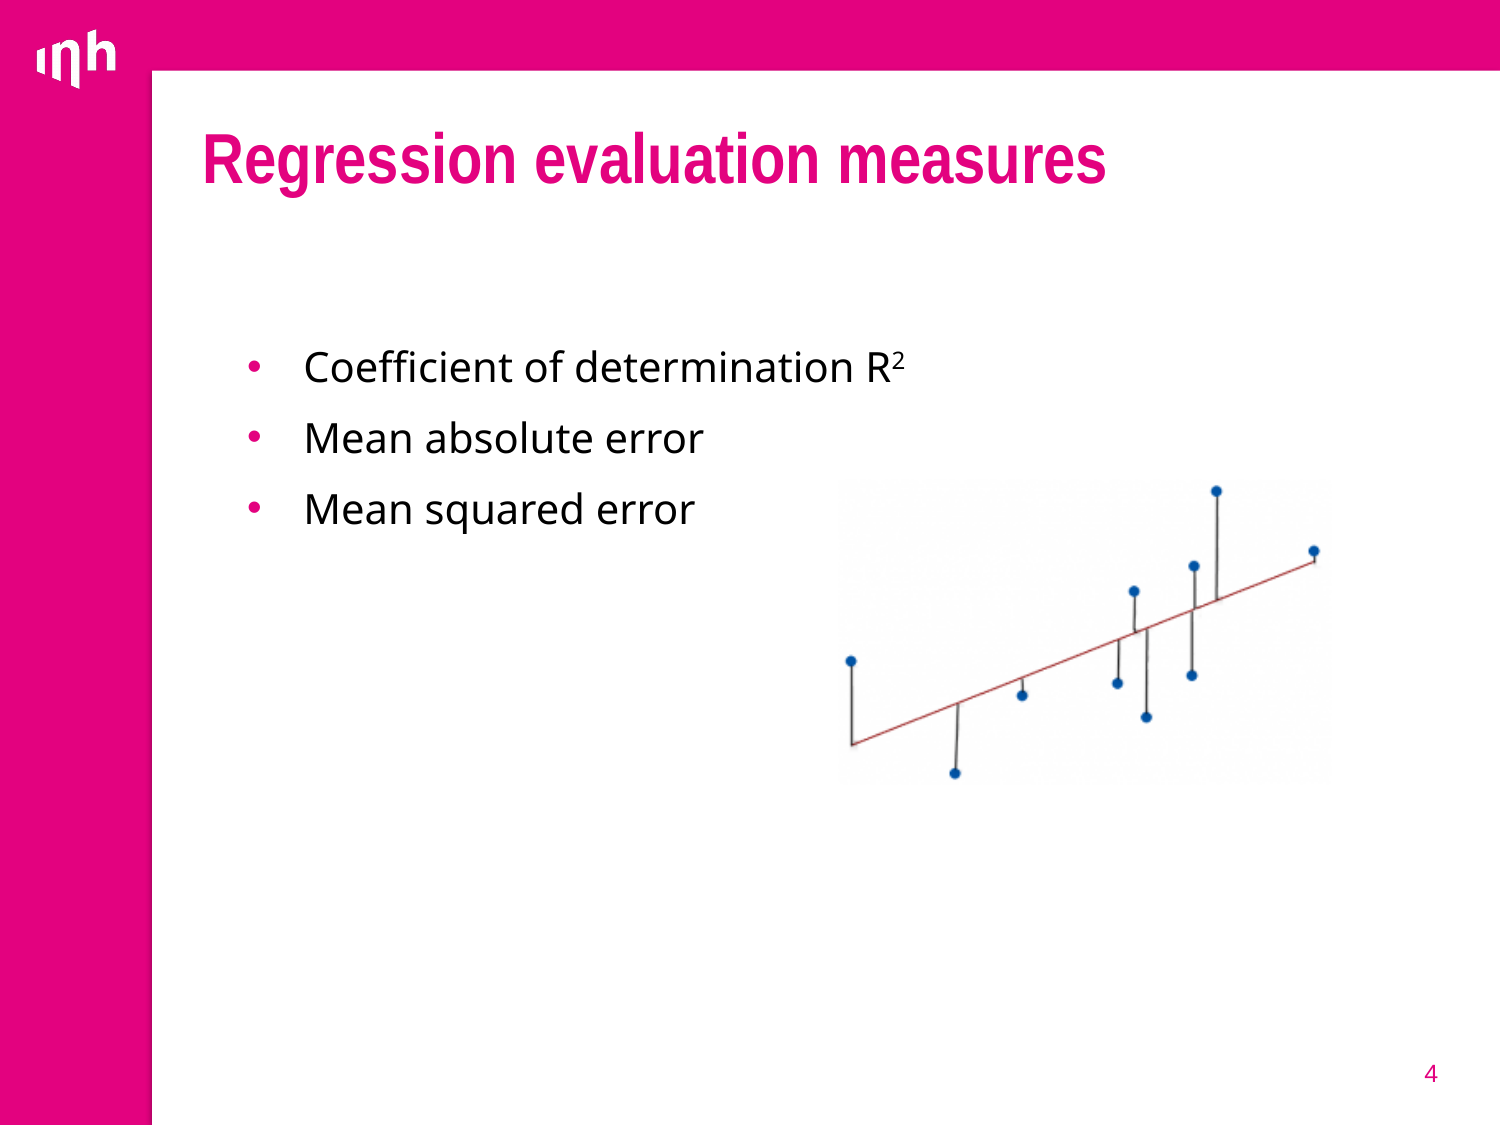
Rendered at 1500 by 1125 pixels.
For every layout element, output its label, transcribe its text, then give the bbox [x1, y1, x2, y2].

picture [29, 12, 123, 106]
title Regression evaluation measures [187, 104, 1454, 307]
picture [838, 479, 1332, 786]
slide_number 4 [1103, 1042, 1454, 1103]
list Coefficient of determination R2 Mean absolute error Mean squared error [231, 332, 1454, 1007]
